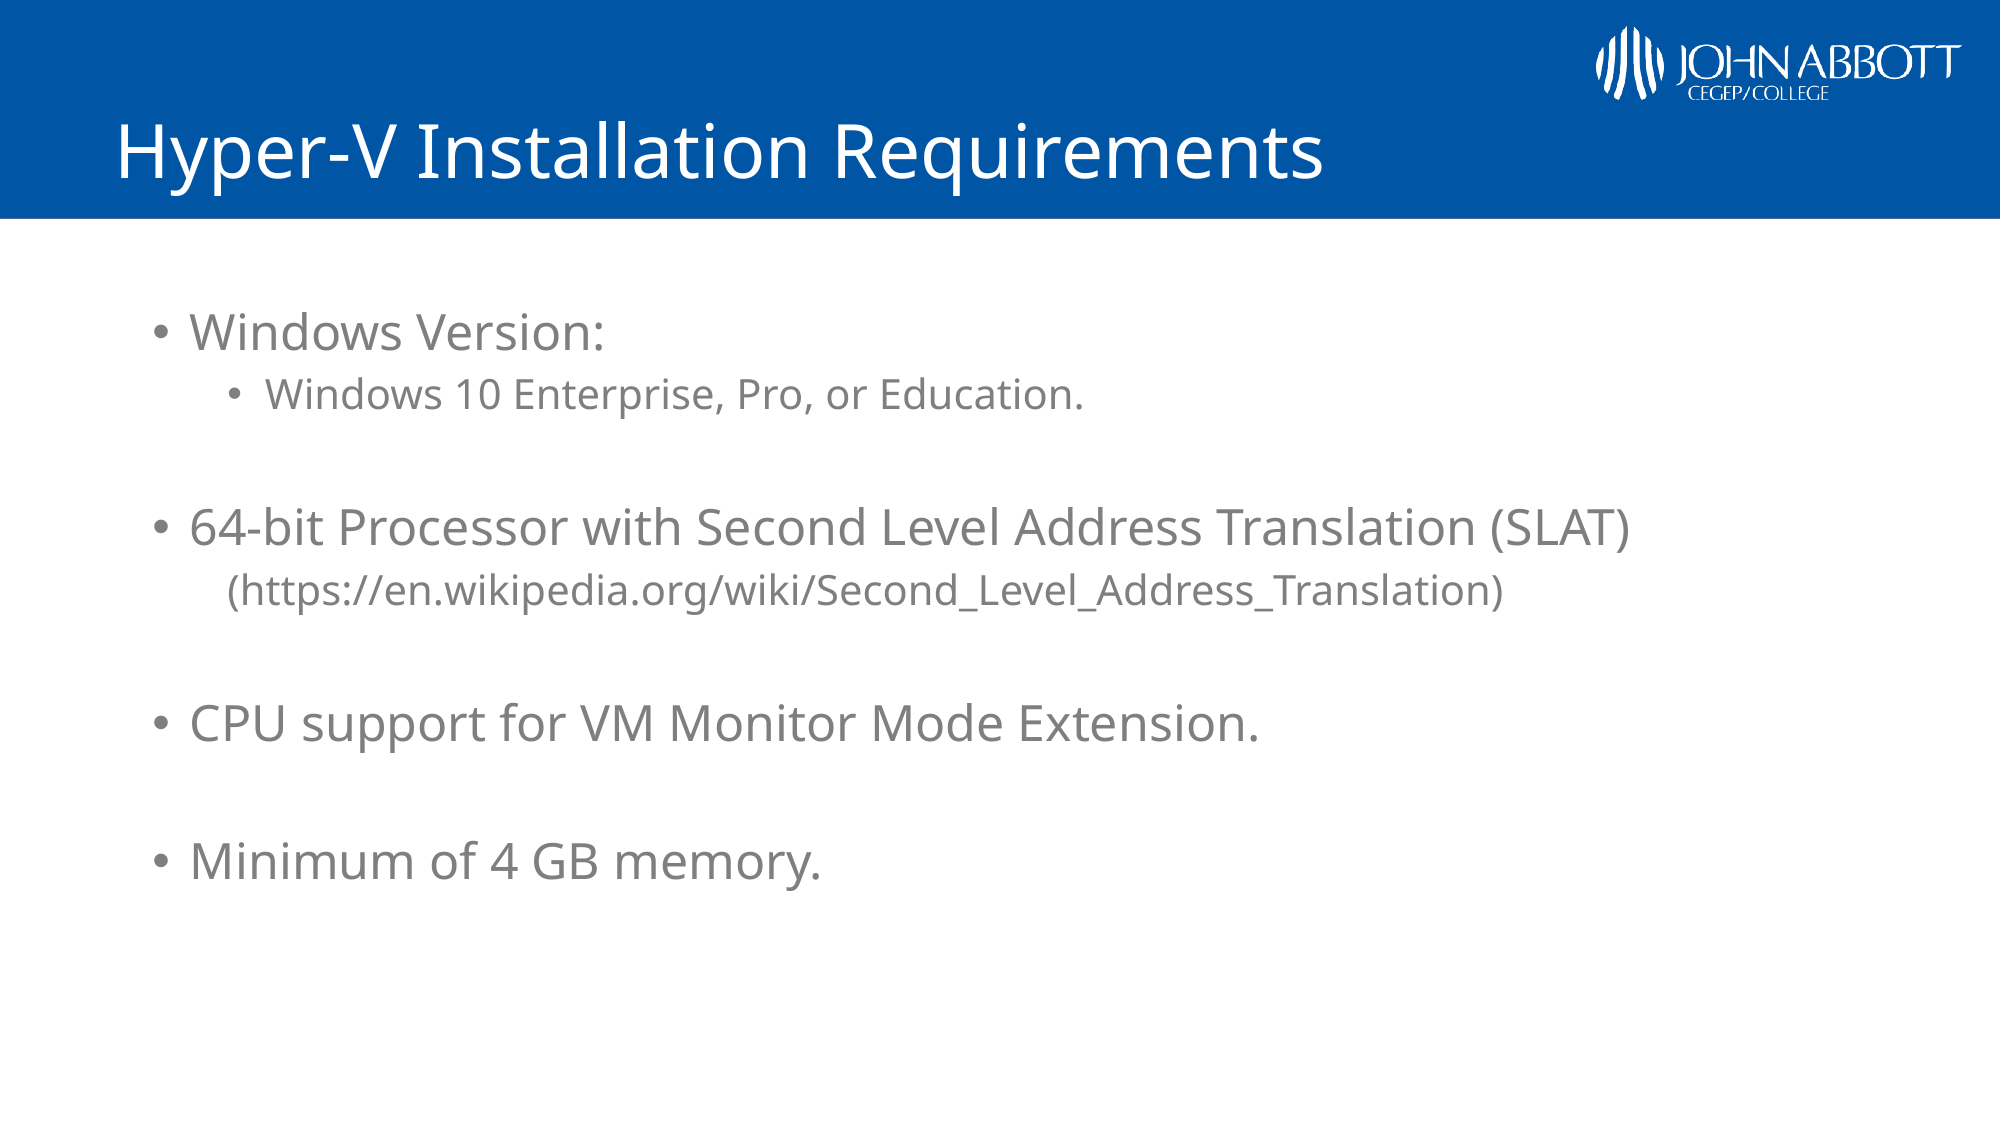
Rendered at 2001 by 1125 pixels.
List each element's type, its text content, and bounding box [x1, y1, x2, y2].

list Windows Version: Windows 10 Enterprise, Pro, or Education. 64-bit Processor with Second Level Address Translation (SLAT) (https://en.wikipedia.org/wiki/Second_Level_Address_Translation) CPU support for VM Monitor Mode Extension. Minimum of 4 GB memory. [137, 299, 1863, 1014]
title Hyper-V Installation Requirements [99, 0, 1863, 202]
picture [1863, 26, 1962, 100]
